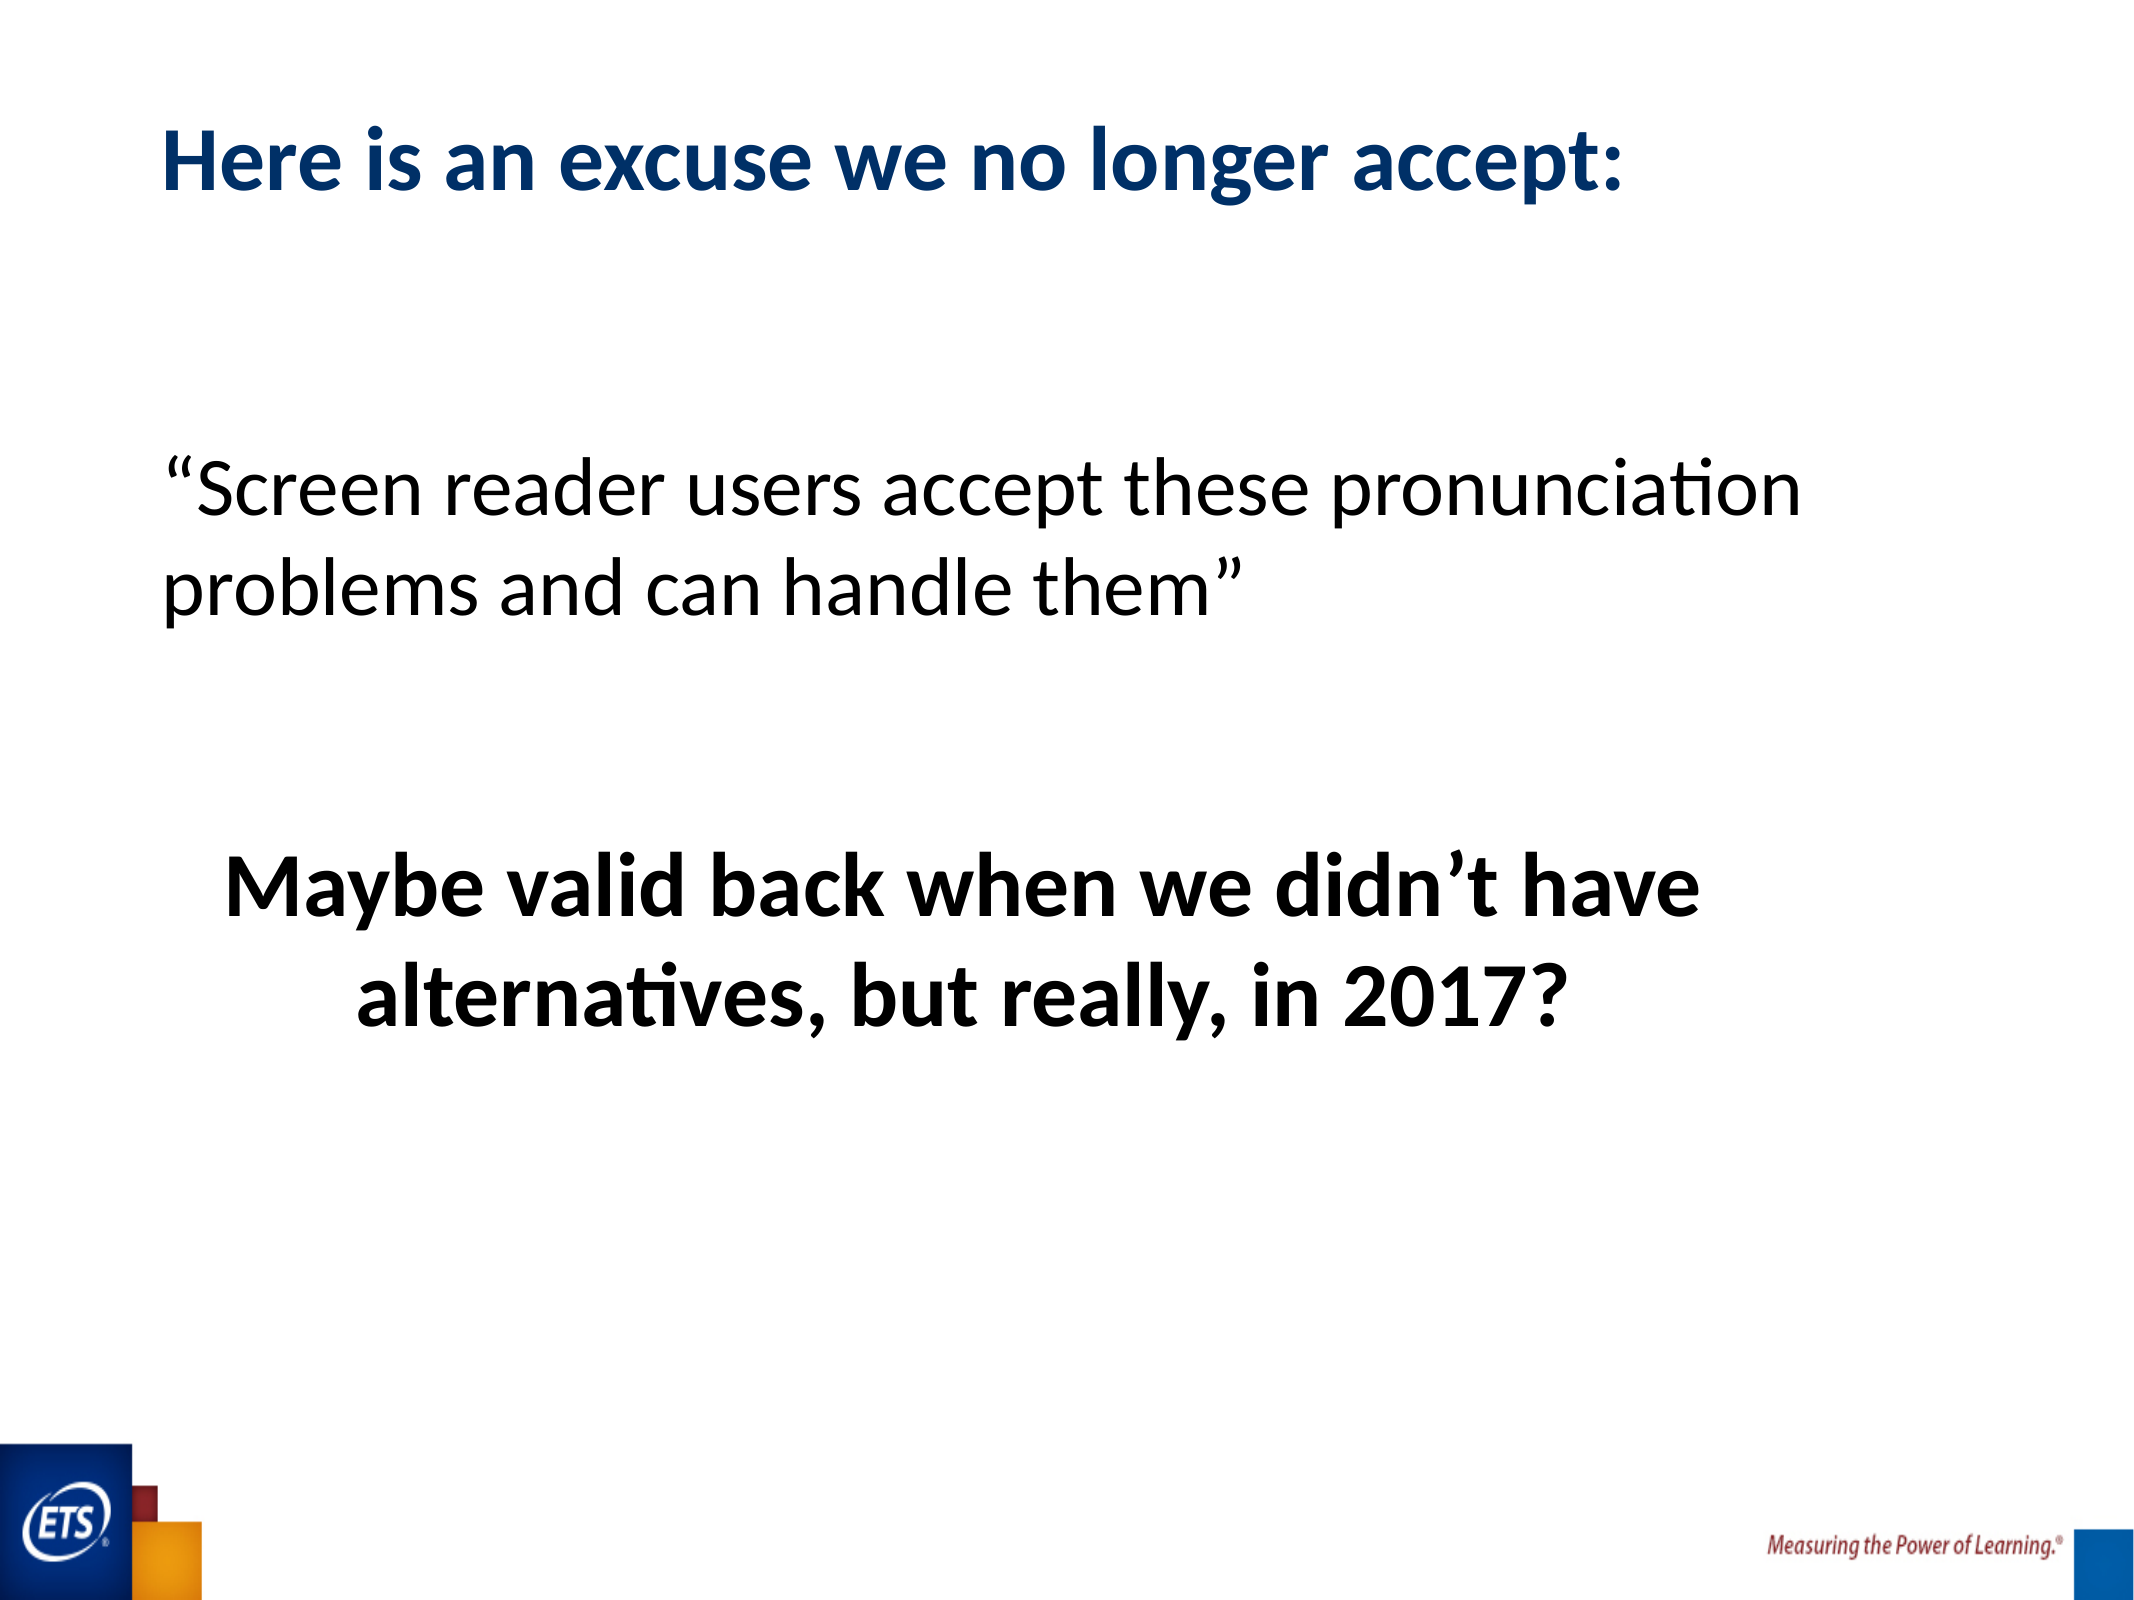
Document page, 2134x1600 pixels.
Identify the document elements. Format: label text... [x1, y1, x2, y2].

picture [0, 0, 2134, 1600]
title Here is an excuse we no longer accept: [146, 41, 1987, 281]
list “Screen reader users accept these pronunciation problems and can handle them” [146, 424, 1987, 674]
text_box Maybe valid back when we didn’t have alternatives, but really, in 2017? [195, 817, 1733, 1053]
